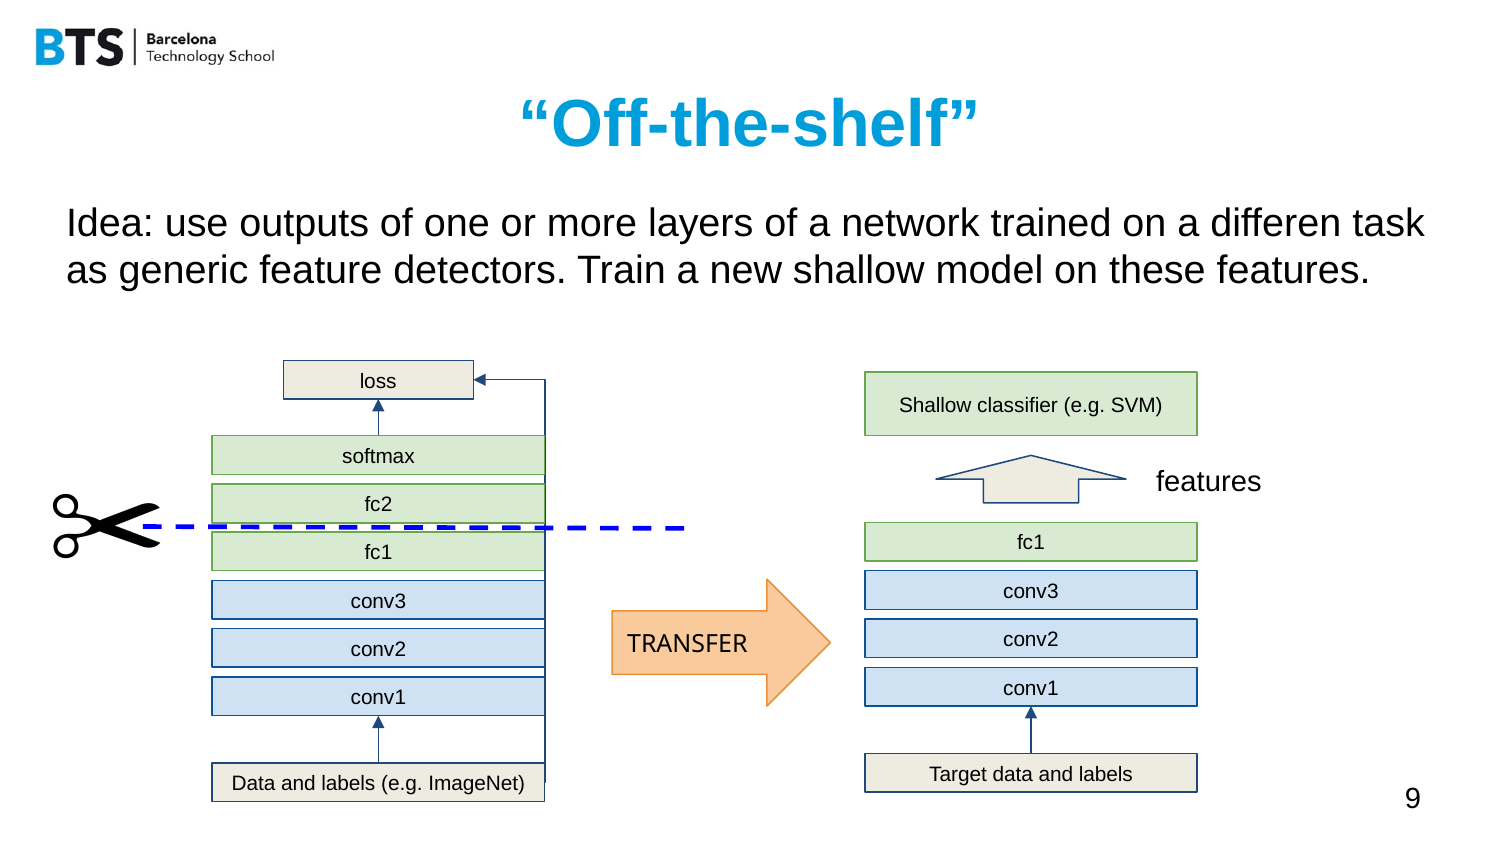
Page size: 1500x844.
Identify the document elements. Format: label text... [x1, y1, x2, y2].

list Idea: use outputs of one or more layers of a network trained on a differen task as generic feature detectors. Train a new shallow model on these features. [51, 189, 1449, 338]
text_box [211, 568, 545, 802]
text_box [864, 446, 1312, 793]
title “Off-the-shelf” [51, 72, 1449, 167]
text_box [50, 492, 692, 560]
picture [19, 16, 291, 77]
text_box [211, 360, 545, 491]
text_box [864, 371, 1198, 446]
text_box TRANSFER [612, 579, 831, 707]
slide_number ‹#› [1389, 764, 1480, 830]
